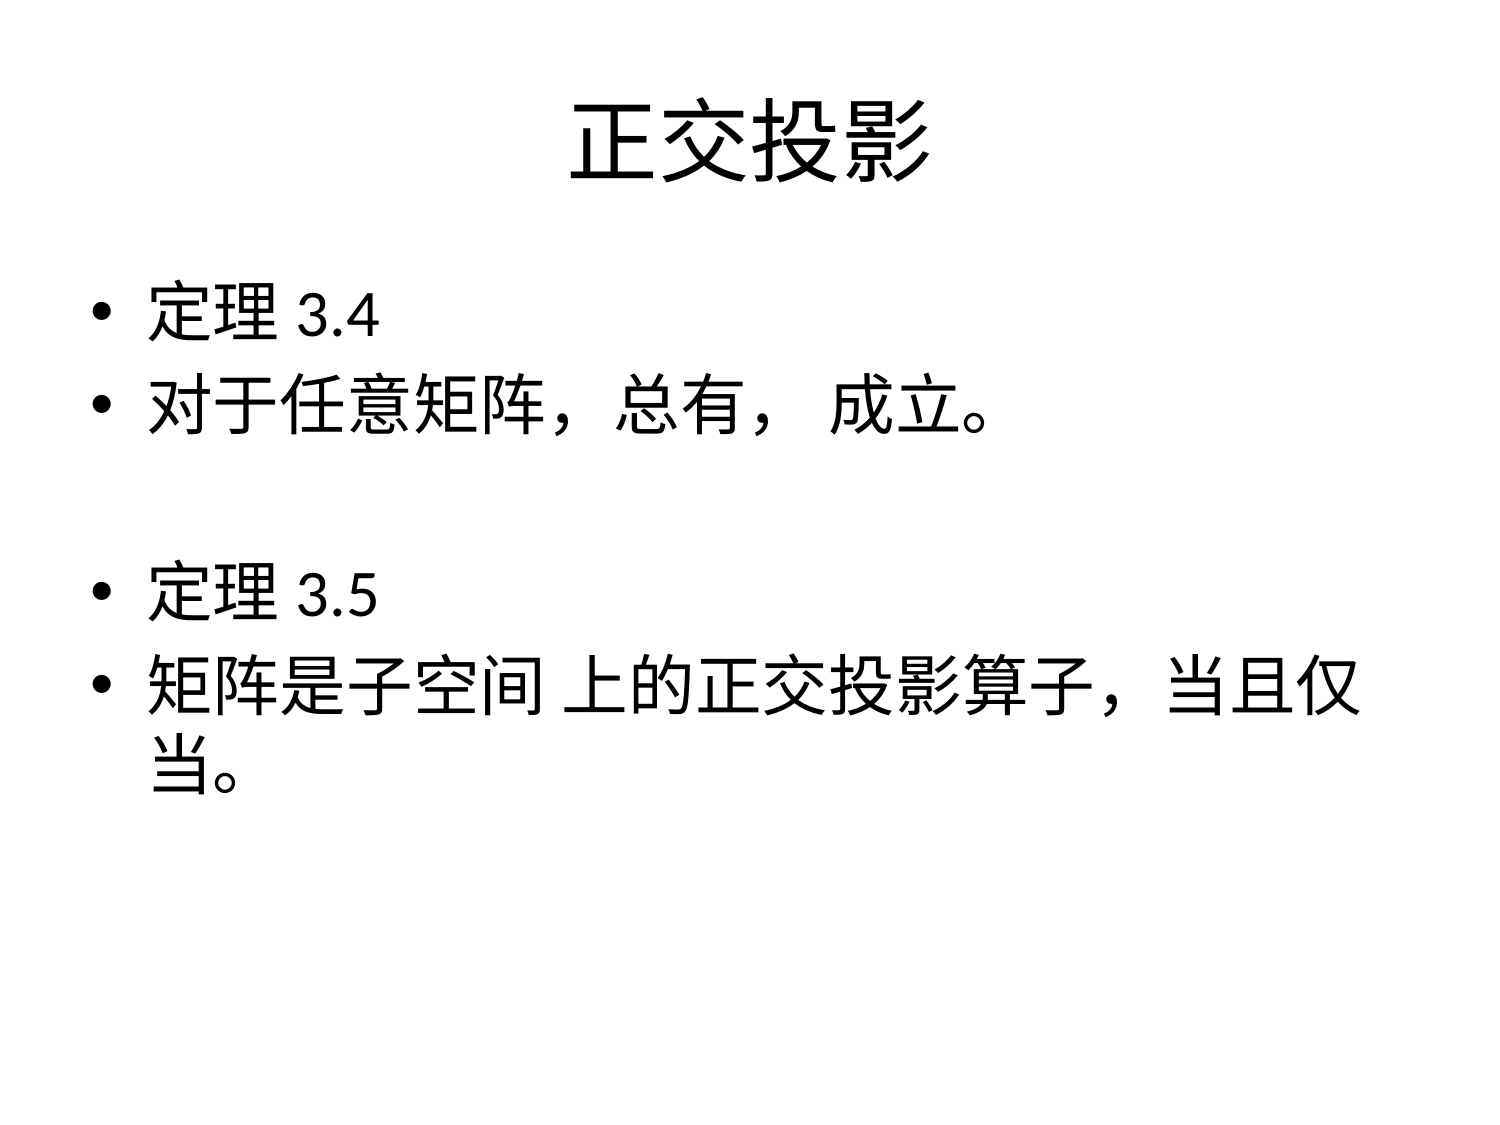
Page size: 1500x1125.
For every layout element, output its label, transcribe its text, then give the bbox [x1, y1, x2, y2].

title 正交投影 [75, 45, 1425, 233]
